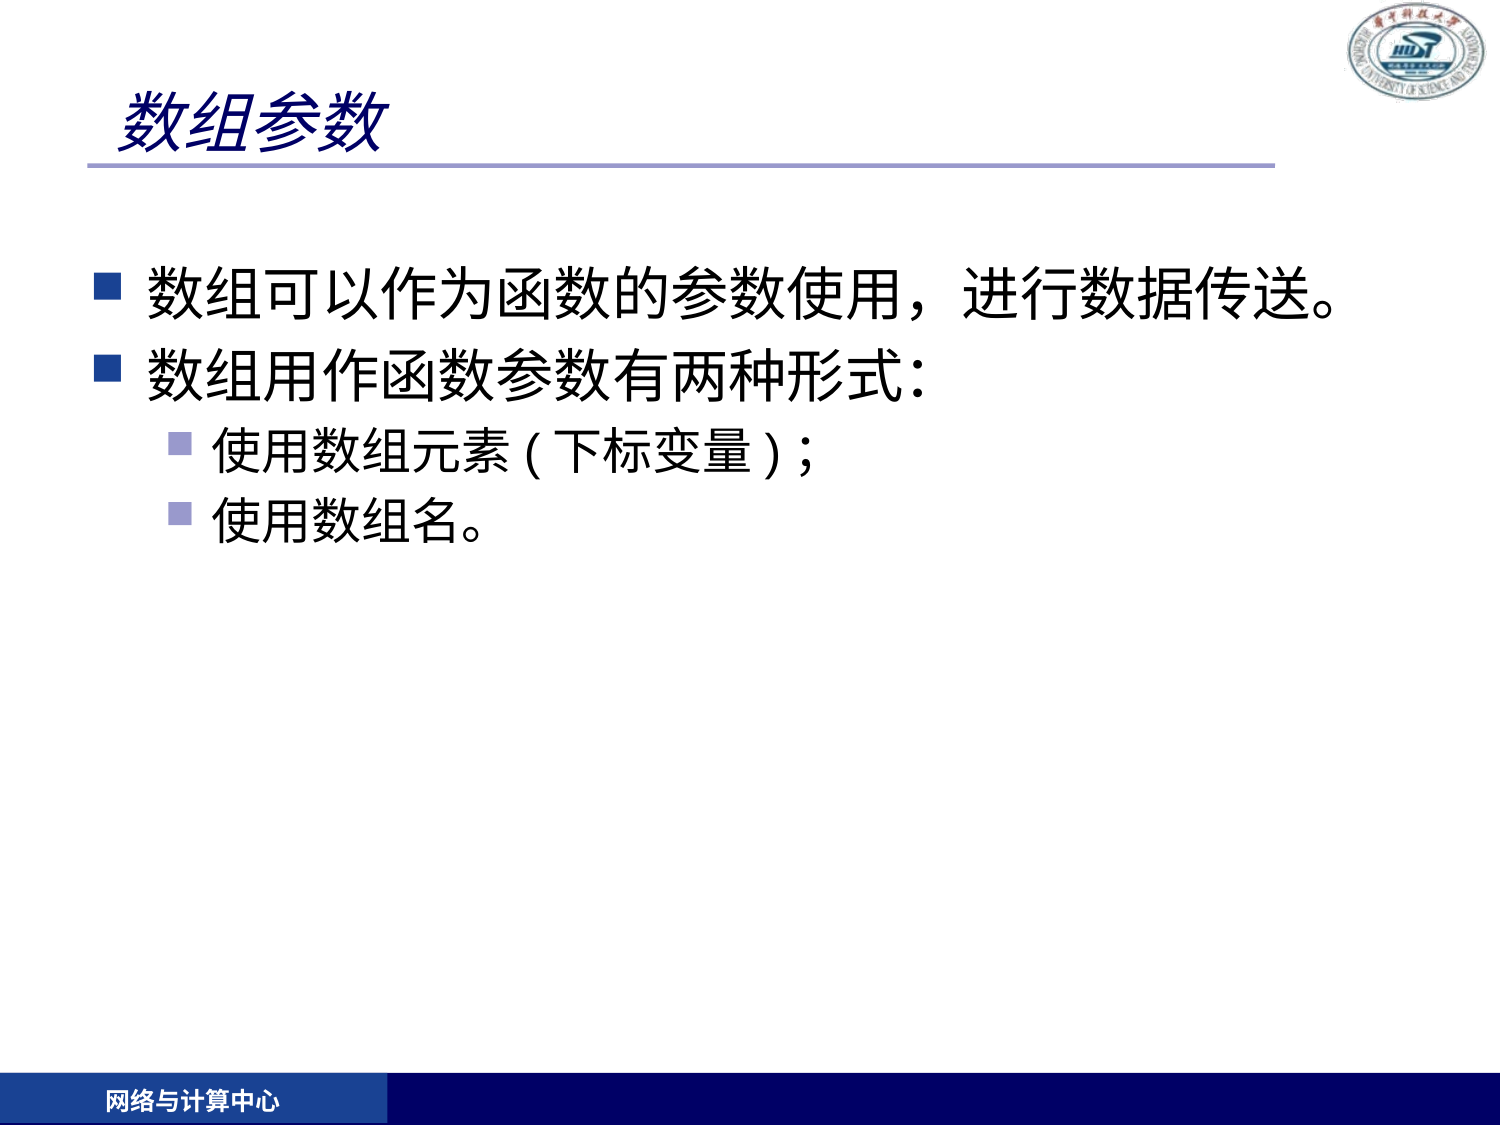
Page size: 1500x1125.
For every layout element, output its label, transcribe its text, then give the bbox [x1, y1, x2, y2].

picture [1344, 0, 1489, 103]
slide_number 网络与计算中心 [17, 1078, 368, 1116]
title 数组参数 [100, 64, 1251, 177]
list 数组可以作为函数的参数使用，进行数据传送。 数组用作函数参数有两种形式： 使用数组元素(下标变量)； 使用数组名。 [75, 249, 1425, 1005]
